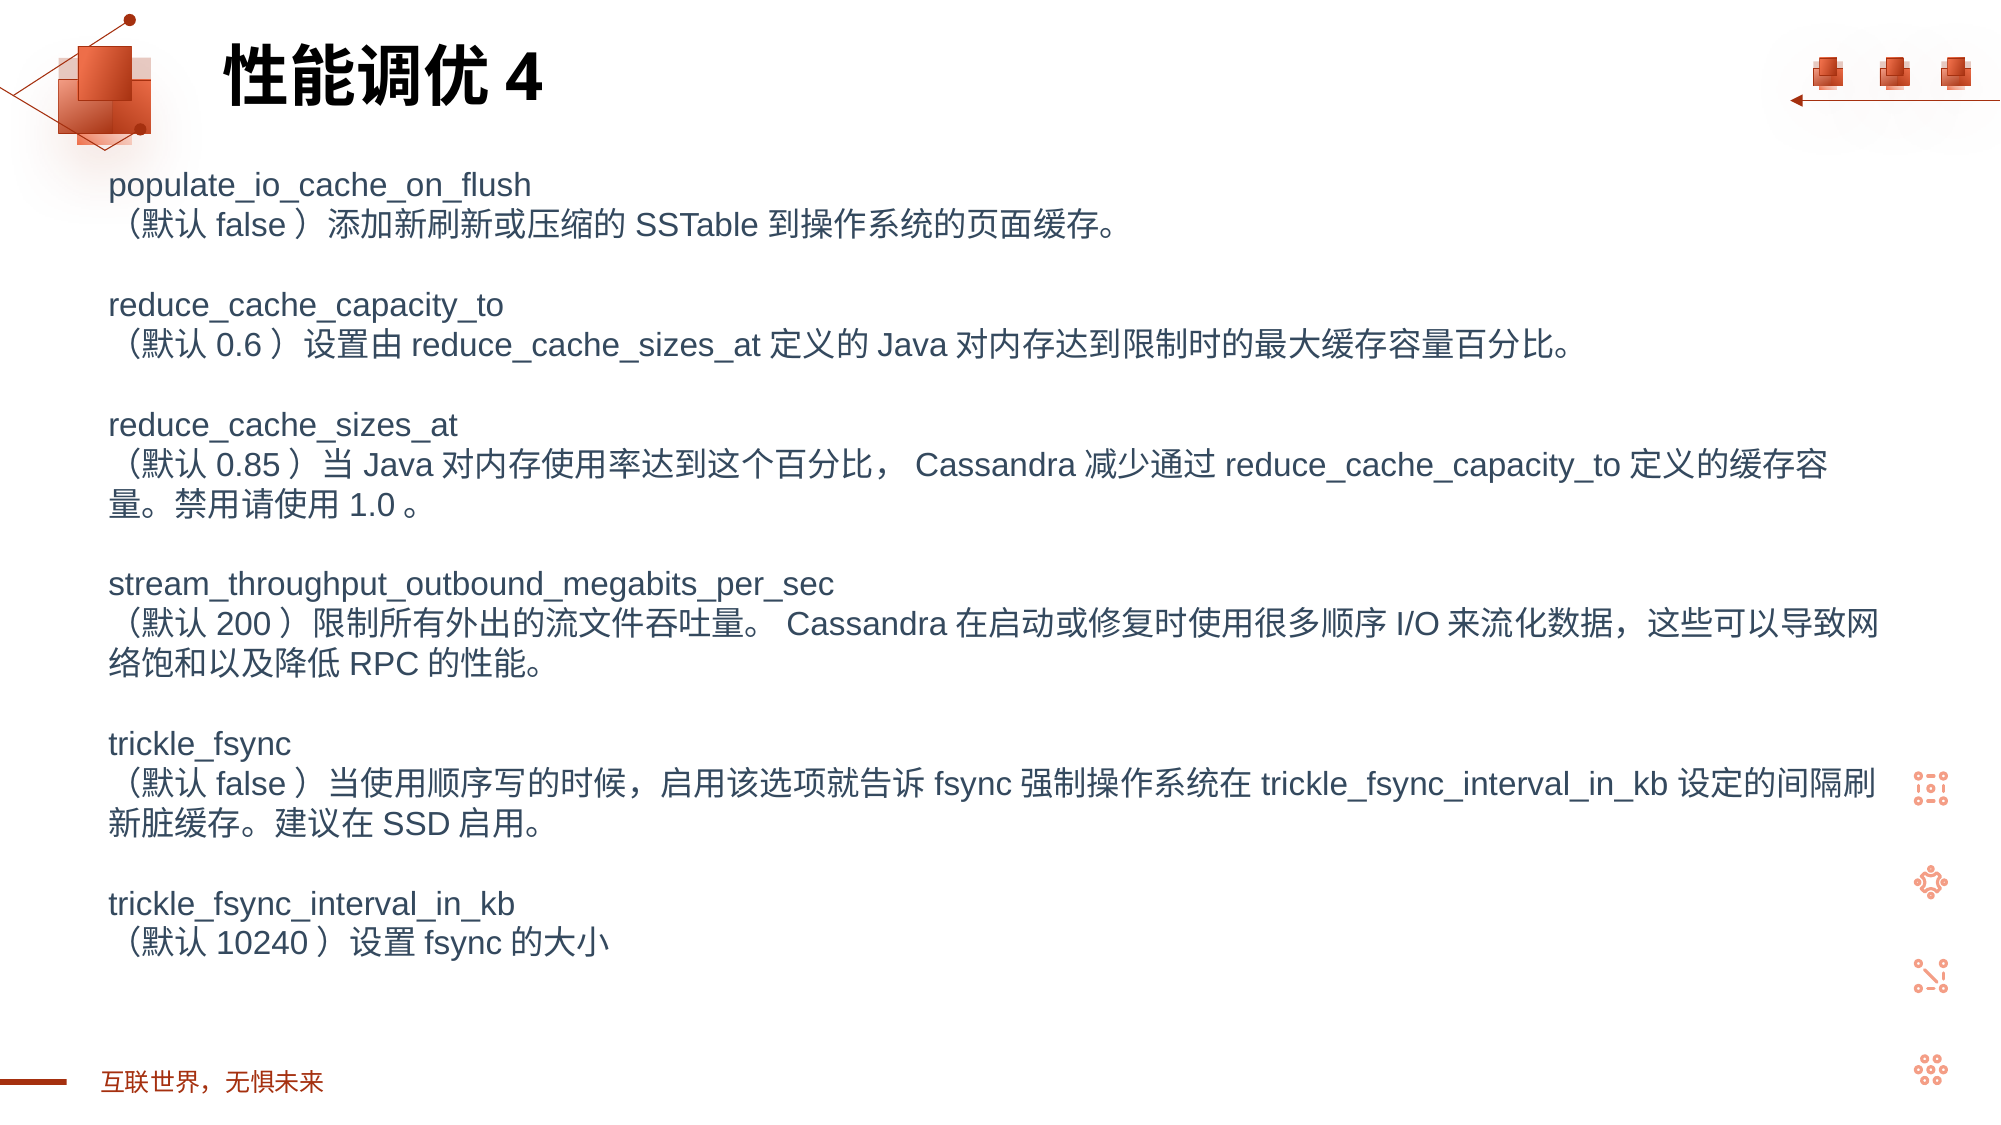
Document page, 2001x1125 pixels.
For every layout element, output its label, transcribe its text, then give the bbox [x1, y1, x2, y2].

list 性能调优4 [207, 35, 967, 137]
text_box populate_io_cache_on_flush （默认false）添加新刷新或压缩的SSTable到操作系统的页面缓存。 reduce_cache_capacity_to （默认0.6）设置由reduce_cache_sizes_at定义的Java对内存达到限制时的最大缓存容量百分比。 reduce_cache_sizes_at （默认0.85）当Java对内存使用率达到这个百分比，Cassandra减少通过reduce_cache_capacity_to定义的缓存容量。禁用请使用1.0。 stream_throughput_outbound_megabits_per_sec （默认200）限制所有外出的流文件吞吐量。Cassandra在启动或修复时使用很多顺序I/O来流化数据，这些可以导致网络饱和以及降低RPC的性能。 trickle_fsync （默认false）当使用顺序写的时候，启用该选项就告诉fsync强制操作系统在trickle_fsync_interval_in_kb设定的间隔刷新脏缓存。建议在SSD启用。 trickle_fsync_interval_in_kb （默认10240）设置fsync的大小 [93, 155, 1907, 970]
